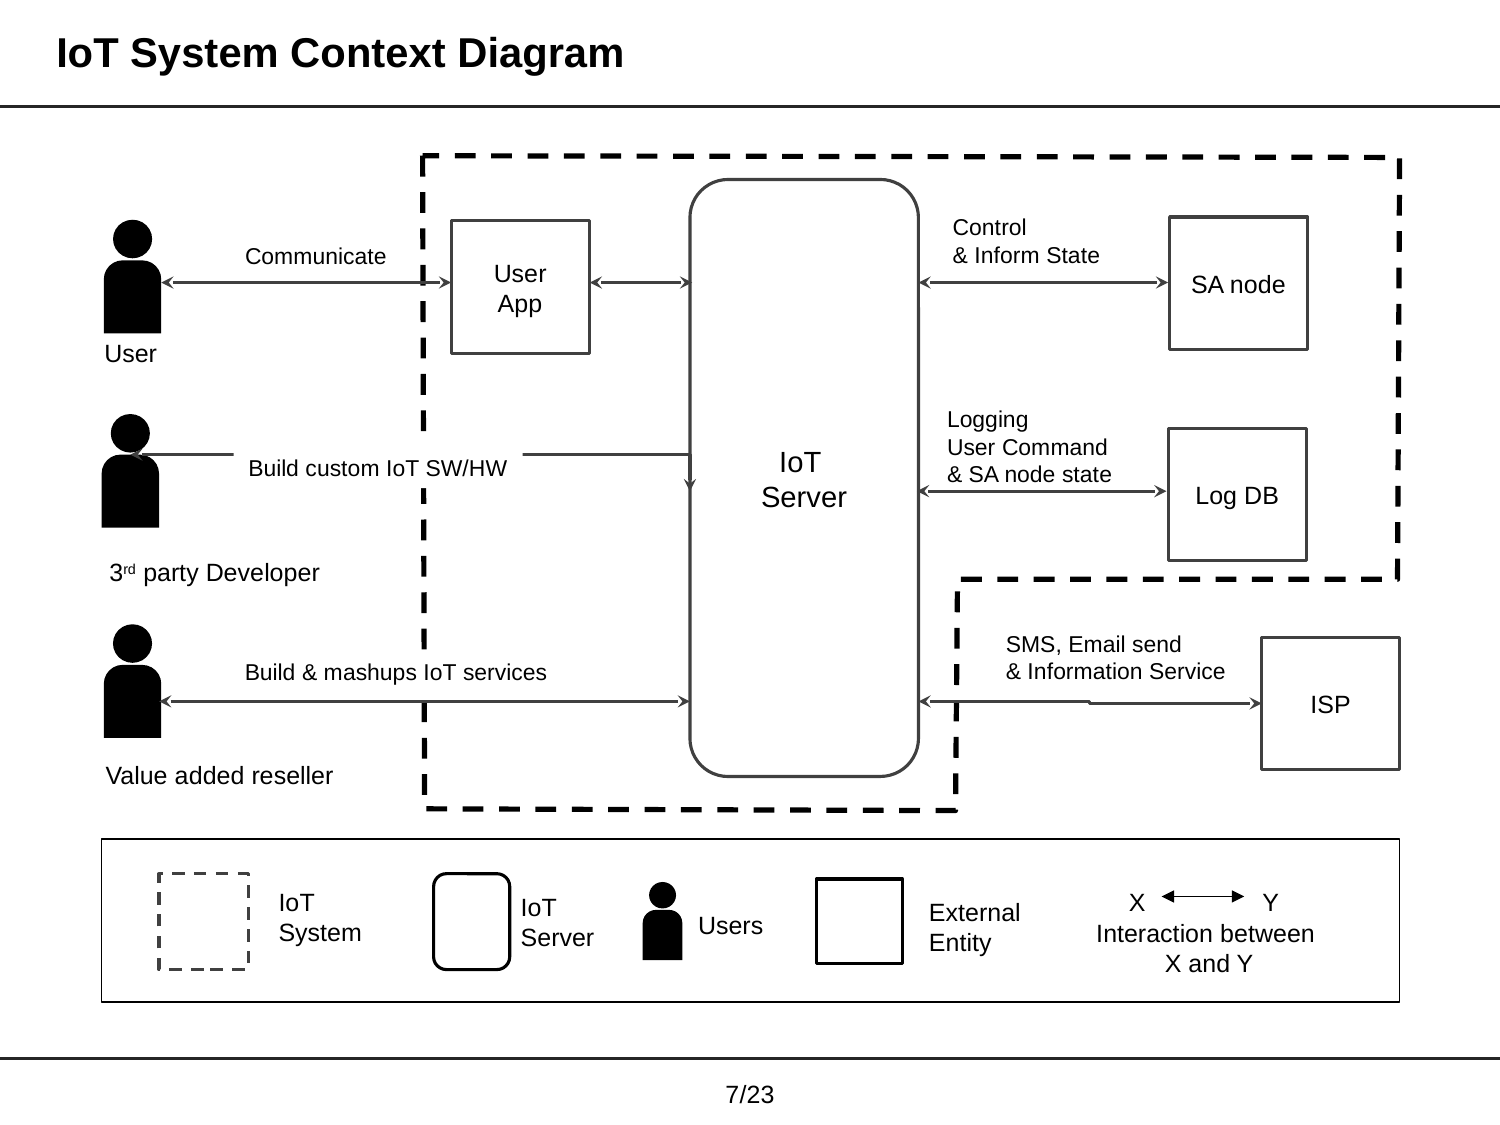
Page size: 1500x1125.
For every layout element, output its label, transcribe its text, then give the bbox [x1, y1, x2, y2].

text_box 3rd party Developer [58, 546, 372, 597]
text_box User [65, 327, 196, 378]
text_box SA node [1167, 215, 1310, 352]
text_box Logging User Command & SA node state [932, 397, 1128, 490]
text_box User App [449, 219, 591, 356]
text_box External Entity [914, 888, 1070, 964]
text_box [642, 881, 683, 961]
text_box [157, 872, 250, 972]
text_box [422, 710, 959, 813]
text_box [433, 873, 510, 970]
title IoT System Context Diagram [41, 14, 1320, 94]
text_box Log DB [1166, 426, 1308, 563]
text_box ISP [1260, 635, 1402, 772]
text_box Users [688, 901, 779, 947]
text_box [816, 878, 903, 964]
text_box Control & Inform State [937, 205, 1116, 276]
text_box [100, 837, 1402, 1004]
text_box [103, 219, 162, 334]
text_box Build & mashups IoT services [230, 650, 563, 693]
text_box Value added reseller [63, 749, 377, 800]
text_box Communicate [230, 234, 402, 277]
text_box IoT Server [505, 884, 638, 959]
text_box IoT System [263, 879, 408, 954]
text_box IoT Server [687, 177, 921, 779]
text_box X [1113, 879, 1161, 910]
text_box Interaction between X and Y [1055, 910, 1363, 985]
text_box Build custom IoT SW/HW [233, 445, 523, 489]
text_box SMS, Email send & Information Service [991, 621, 1241, 692]
text_box Y [1247, 879, 1295, 910]
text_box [103, 624, 162, 739]
text_box [420, 153, 1402, 700]
slide_number 6/23 [692, 1070, 808, 1118]
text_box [101, 413, 160, 528]
